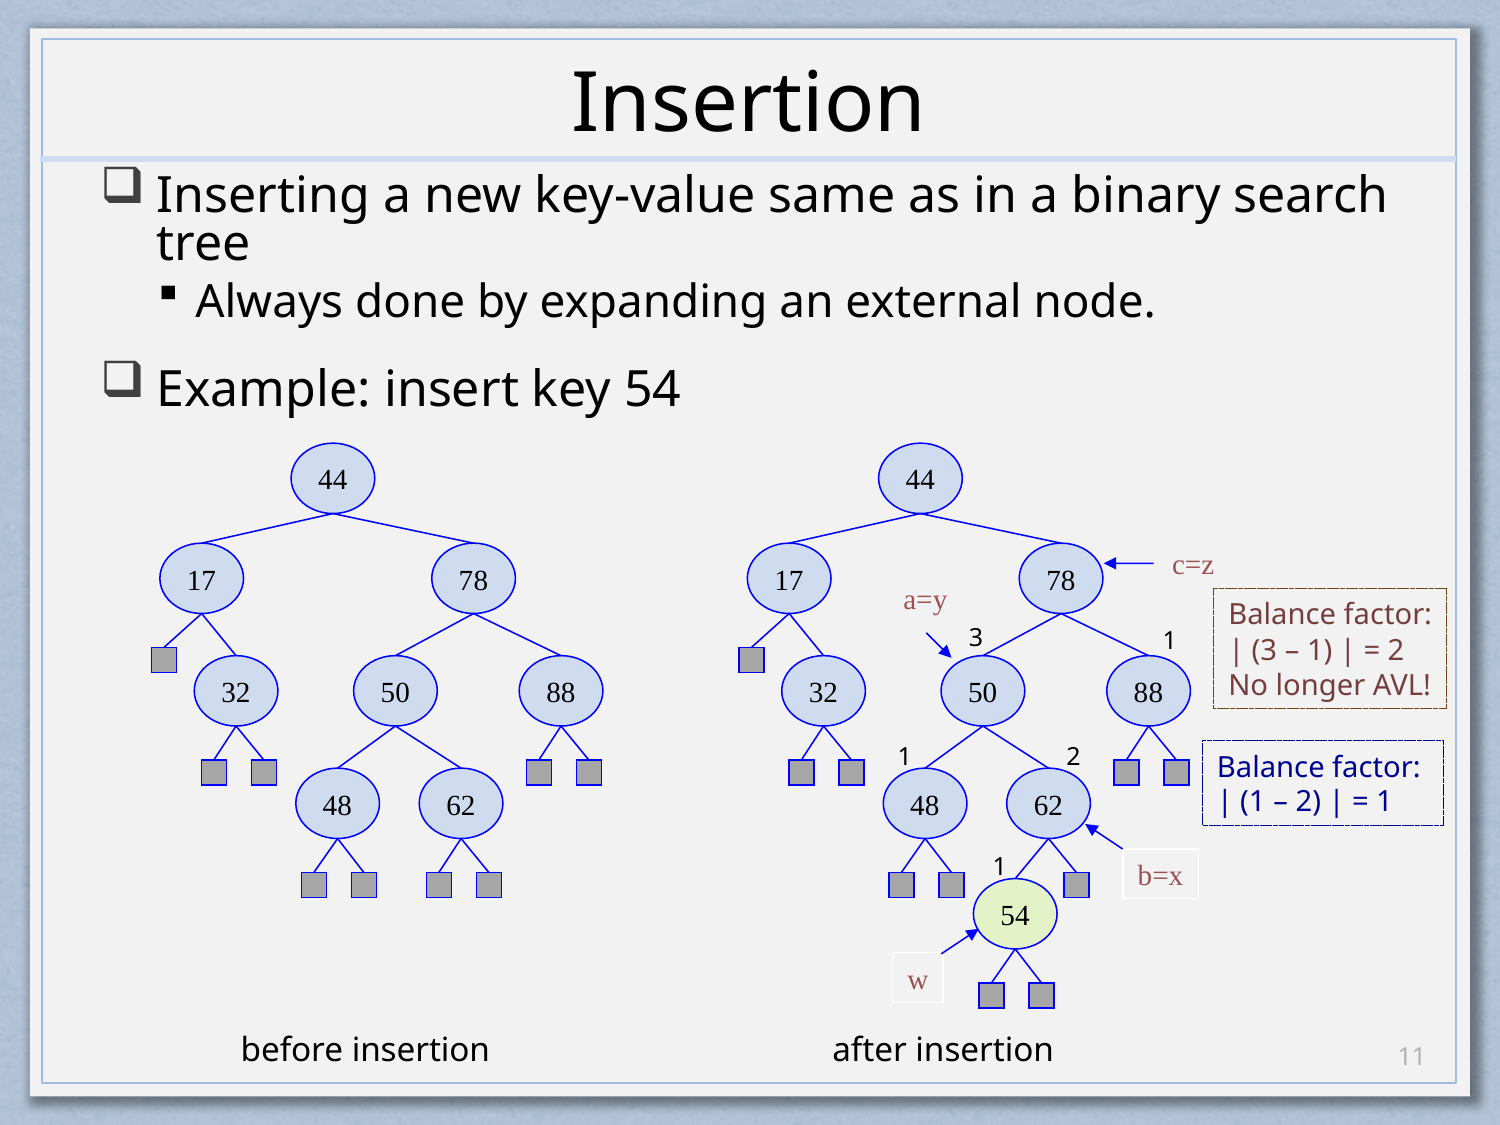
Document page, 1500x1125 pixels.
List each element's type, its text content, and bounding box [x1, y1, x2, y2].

text_box Balance factor: | (3 – 1) | = 2 No longer AVL! [1213, 588, 1447, 709]
text_box c=z [1200, 538, 1230, 588]
title Insertion [41, 40, 1457, 157]
slide_number 10 [1367, 1036, 1457, 1079]
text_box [150, 444, 602, 898]
text_box Inserting a new key-value same as in a binary search tree Always done by expanding an external node. Example: insert key 54 [85, 166, 1422, 454]
text_box Balance factor: | (1 – 2) | = 1 [1202, 740, 1444, 826]
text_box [738, 444, 1190, 1009]
text_box after insertion [817, 1022, 1069, 1075]
text_box before insertion [225, 1020, 506, 1075]
